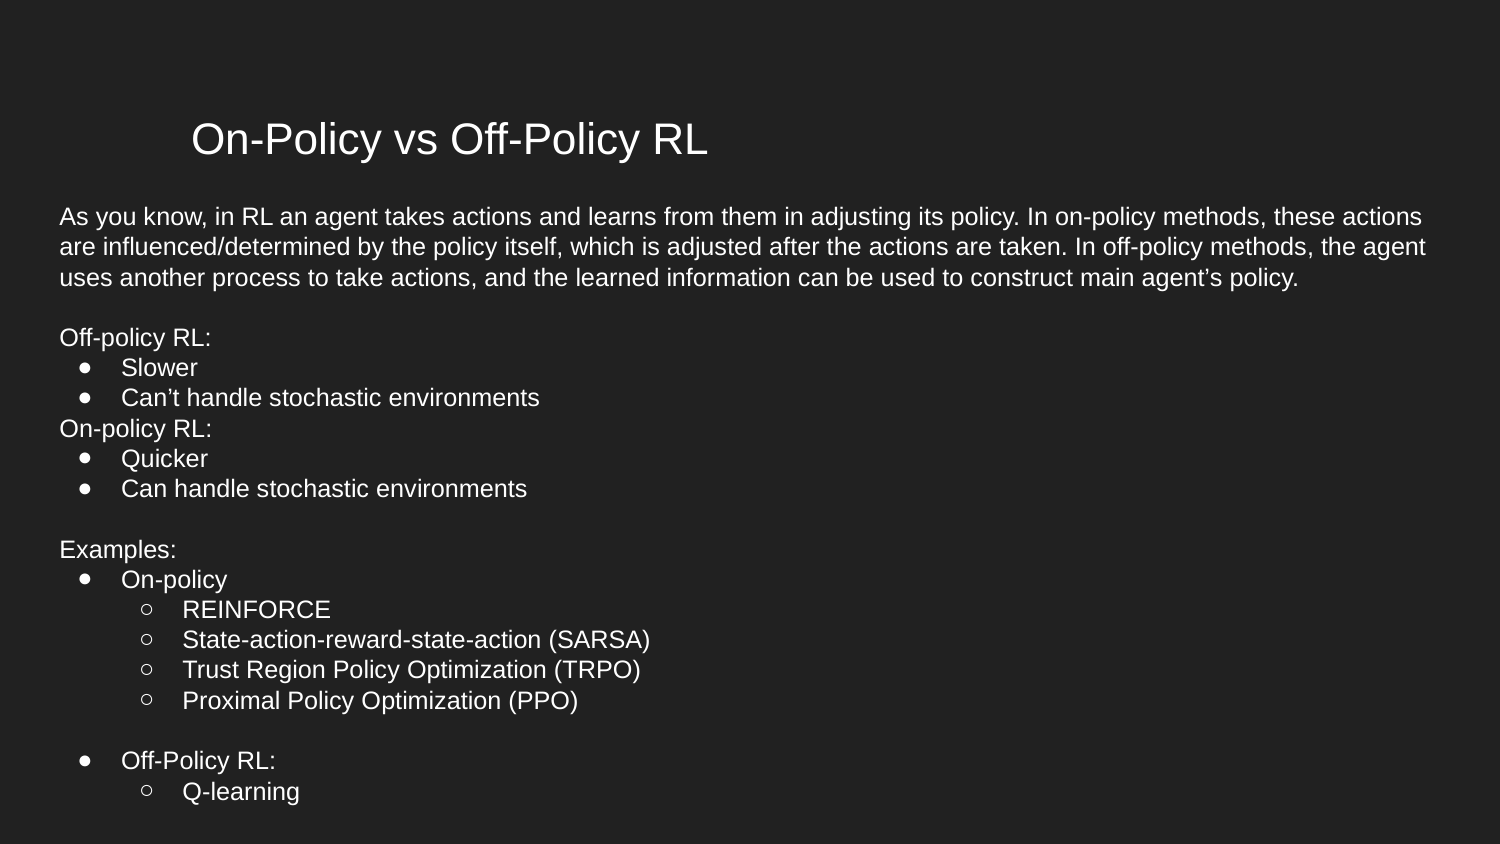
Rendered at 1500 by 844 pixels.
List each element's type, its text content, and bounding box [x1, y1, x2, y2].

title On-Policy vs Off-Policy RL [51, 41, 1459, 179]
subtitle As you know, in RL an agent takes actions and learns from them in adjusting its policy. In on-policy methods, these actions are influenced/determined by the policy itself, which is adjusted after the actions are taken. In off-policy methods, the agent uses another process to take actions, and the learned information can be used to construct main agent’s policy. Off-policy RL: Slower Can’t handle stochastic environments On-policy RL: Quicker Can handle stochastic environments Examples: On-policy REINFORCE State-action-reward-state-action (SARSA) Trust Region Policy Optimization (TRPO) Proximal Policy Optimization (PPO) Off-Policy RL: Q-learning [44, 185, 1443, 844]
